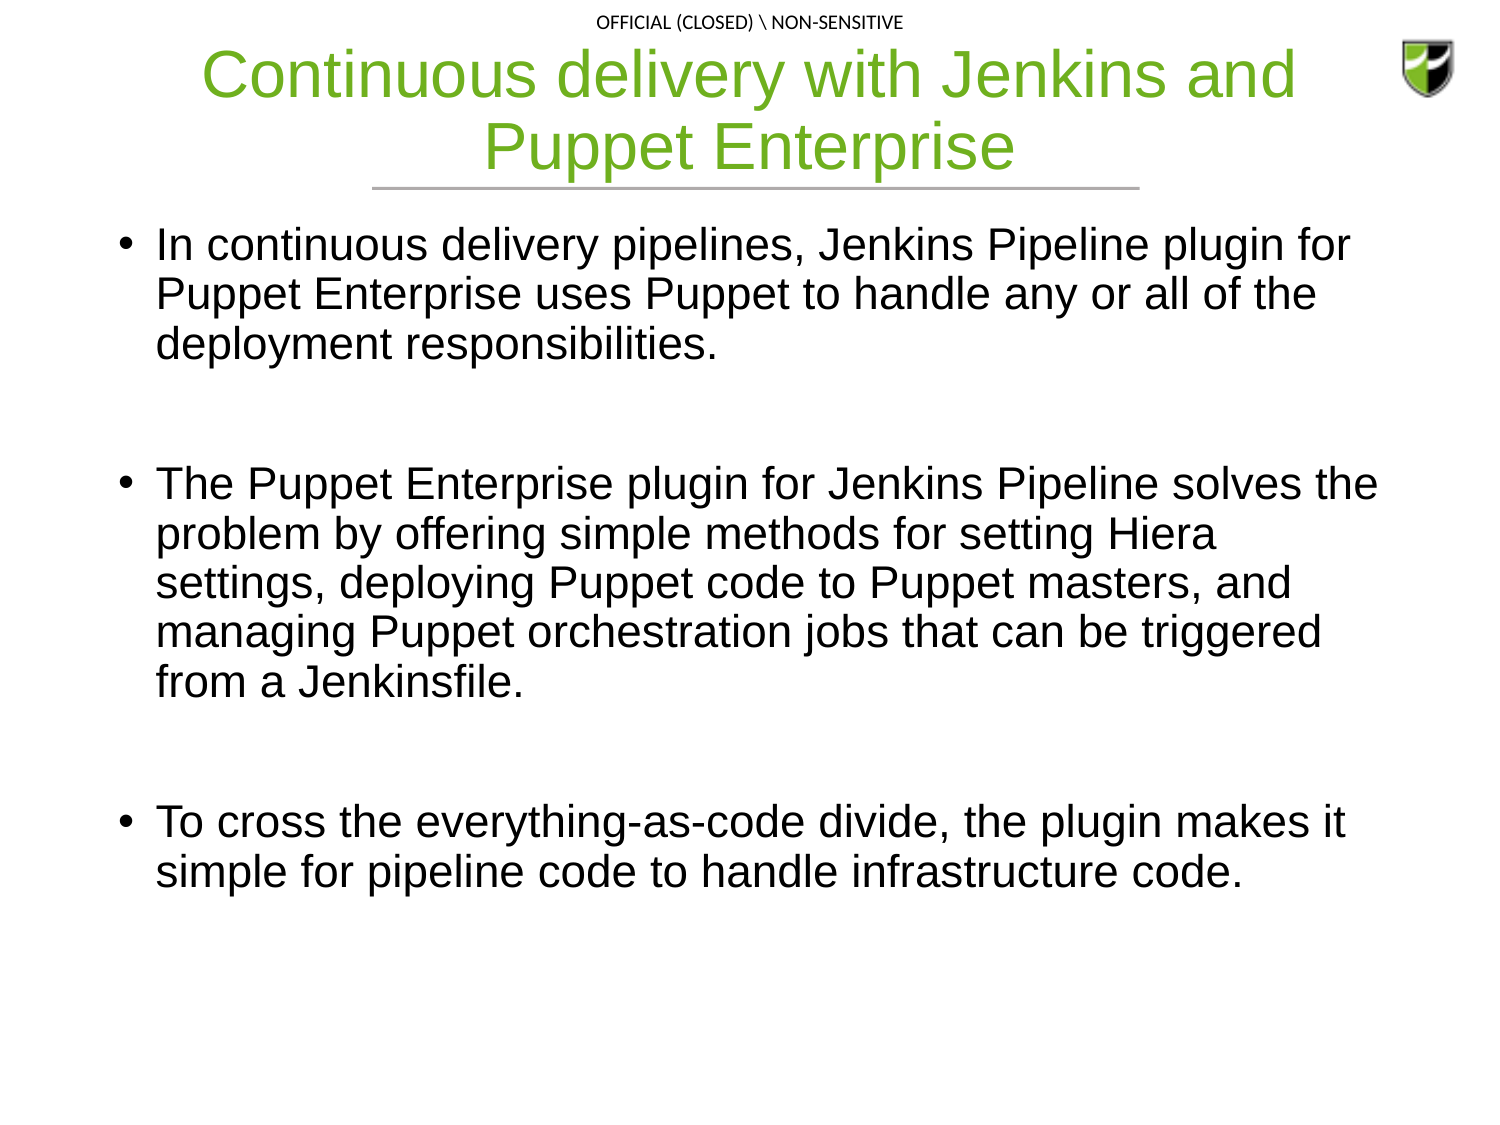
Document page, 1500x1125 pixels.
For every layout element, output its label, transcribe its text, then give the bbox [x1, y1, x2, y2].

picture [1388, 27, 1472, 113]
list In continuous delivery pipelines, Jenkins Pipeline plugin for Puppet Enterprise uses Puppet to handle any or all of the deployment responsibilities. The Puppet Enterprise plugin for Jenkins Pipeline solves the problem by offering simple methods for setting Hiera settings, deploying Puppet code to Puppet masters, and managing Puppet orchestration jobs that can be triggered from a Jenkinsfile. To cross the everything-as-code divide, the plugin makes it simple for pipeline code to handle infrastructure code. [103, 213, 1397, 958]
title Continuous delivery with Jenkins and Puppet Enterprise [137, 59, 1363, 164]
